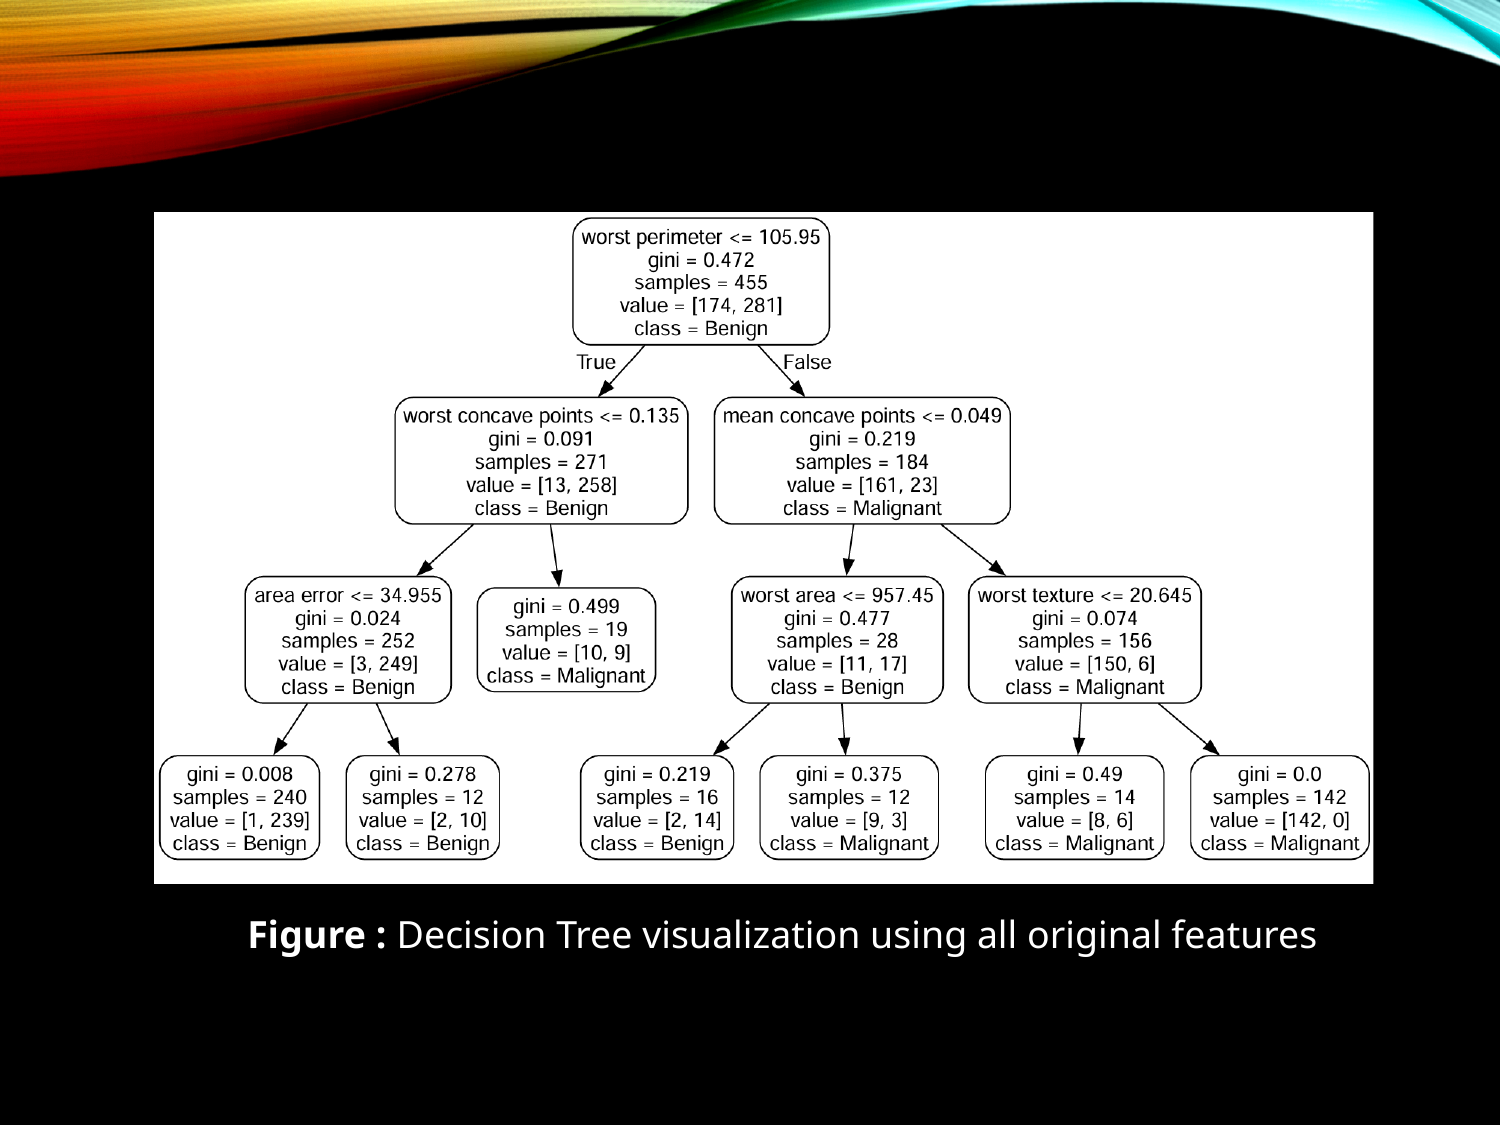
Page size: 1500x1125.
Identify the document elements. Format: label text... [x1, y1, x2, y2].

picture [0, 0, 1500, 178]
text_box Figure : Decision Tree visualization using all original features [232, 904, 1334, 1009]
picture [153, 212, 1374, 885]
